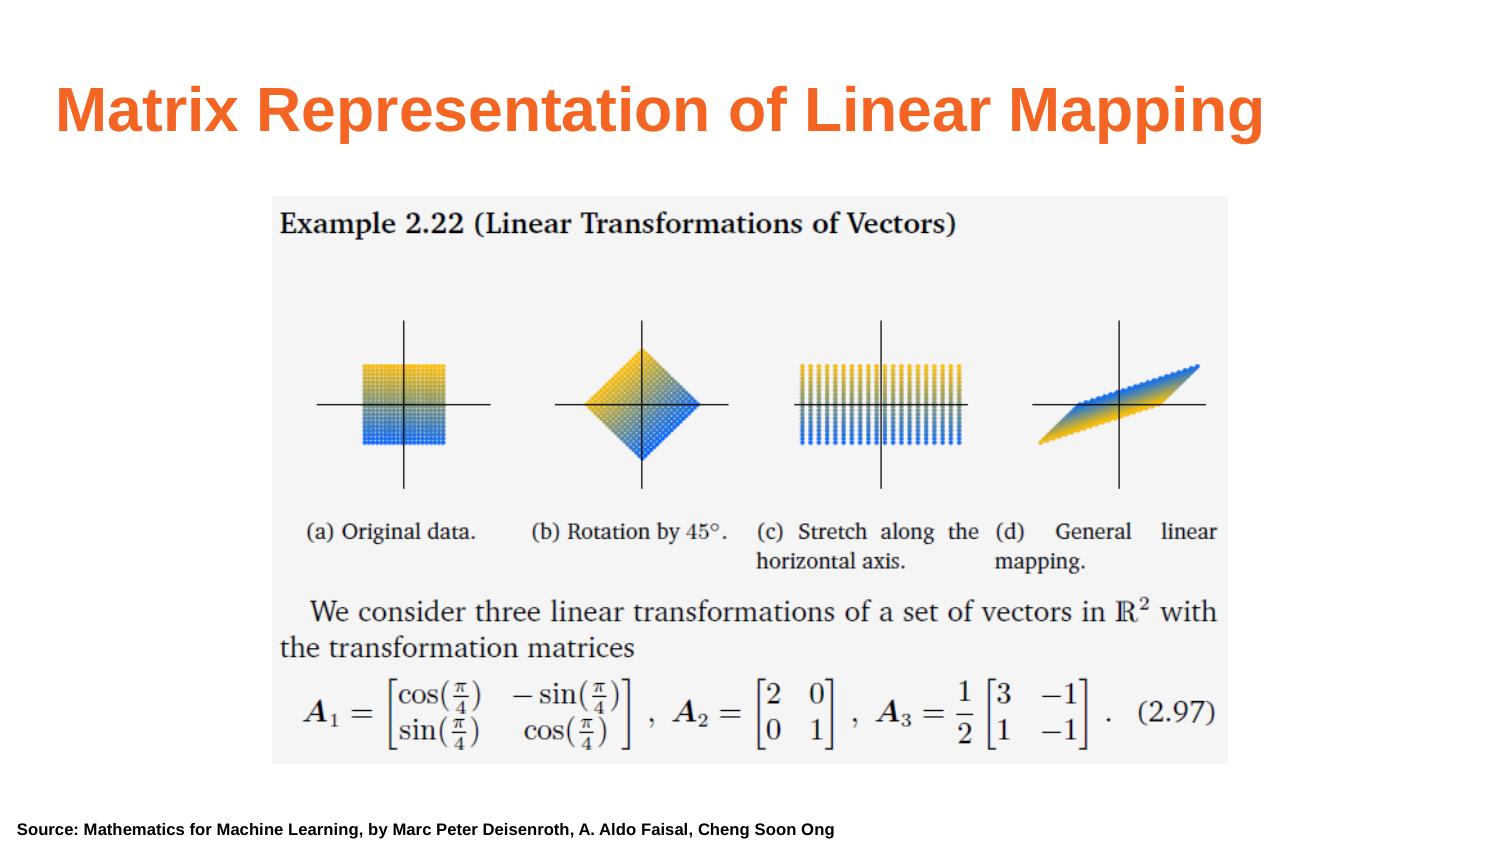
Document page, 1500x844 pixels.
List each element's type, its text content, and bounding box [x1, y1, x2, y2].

picture [272, 195, 1228, 764]
text_box Source: Mathematics for Machine Learning, by Marc Peter Deisenroth, A. Aldo Faisal, Cheng Soon Ong [2, 801, 1383, 844]
title Matrix Representation of Linear Mapping [40, 54, 1500, 181]
